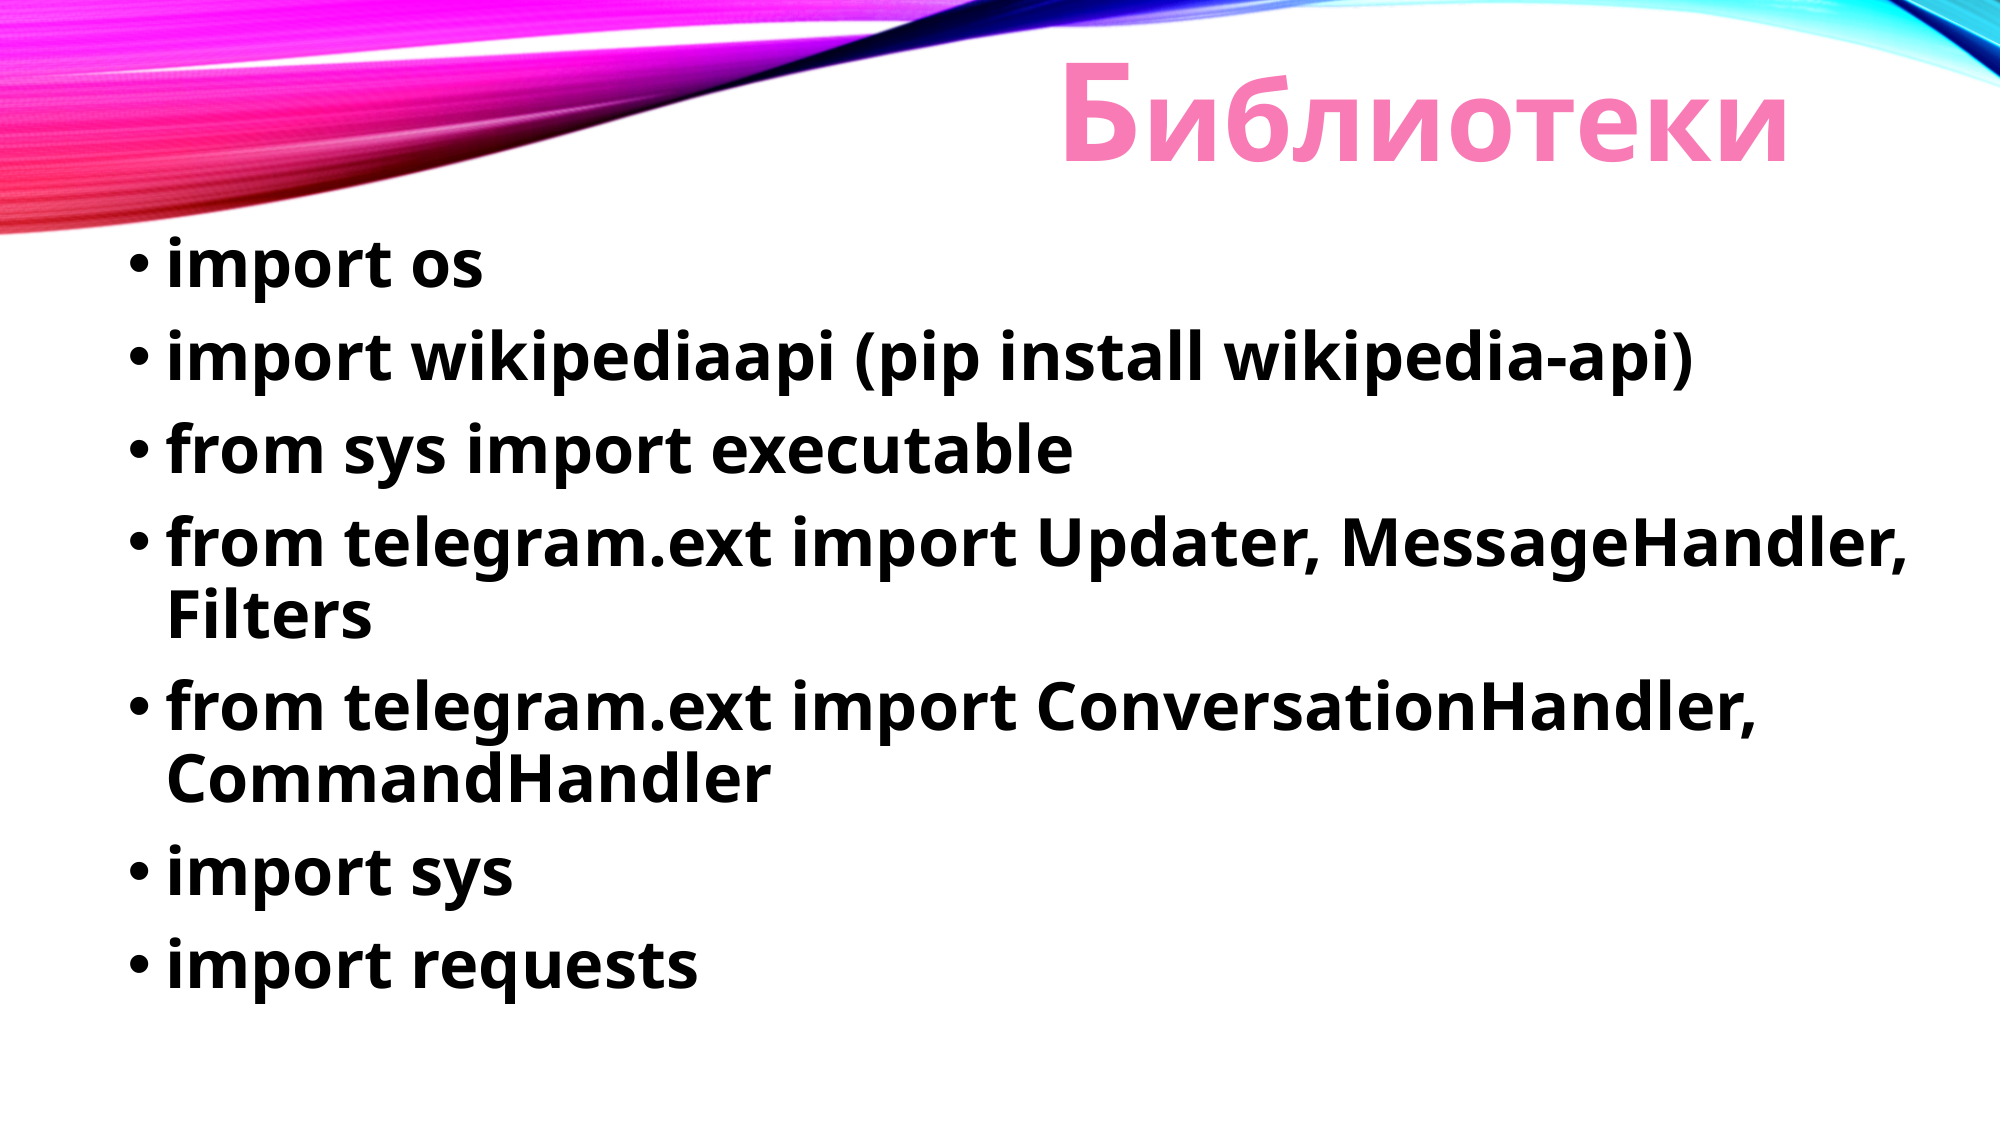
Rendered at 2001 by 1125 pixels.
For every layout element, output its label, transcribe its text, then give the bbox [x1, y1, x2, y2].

title Библиотеки [909, 10, 1809, 222]
picture [1910, 0, 2000, 45]
picture [0, 0, 2000, 237]
list import os import wikipediaapi (pip install wikipedia-api) from sys import executable from telegram.ext import Updater, MessageHandler, Filters from telegram.ext import ConversationHandler, CommandHandler import sys import requests [112, 222, 2000, 1125]
picture [1890, 0, 2000, 75]
